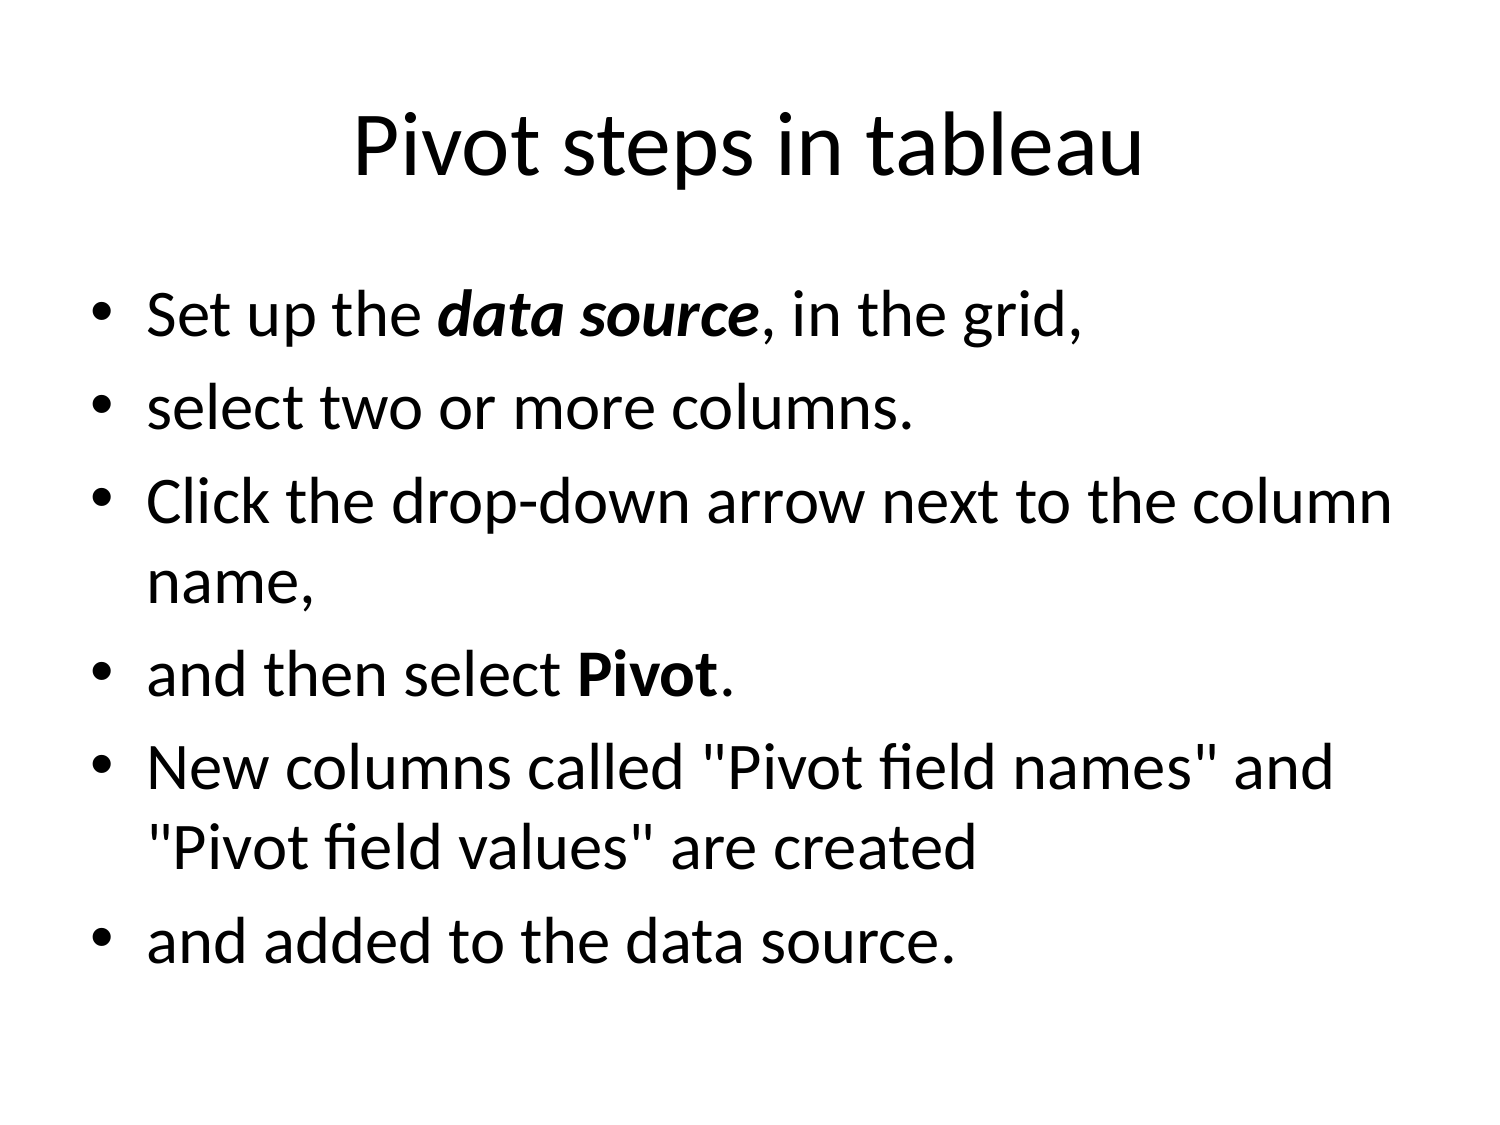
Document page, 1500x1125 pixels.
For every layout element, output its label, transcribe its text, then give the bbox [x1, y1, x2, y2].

title Pivot steps in tableau [75, 45, 1425, 233]
list Set up the data source, in the grid, select two or more columns. Click the drop-down arrow next to the column name, and then select Pivot. New columns called "Pivot field names" and "Pivot field values" are created and added to the data source. [75, 262, 1425, 1005]
